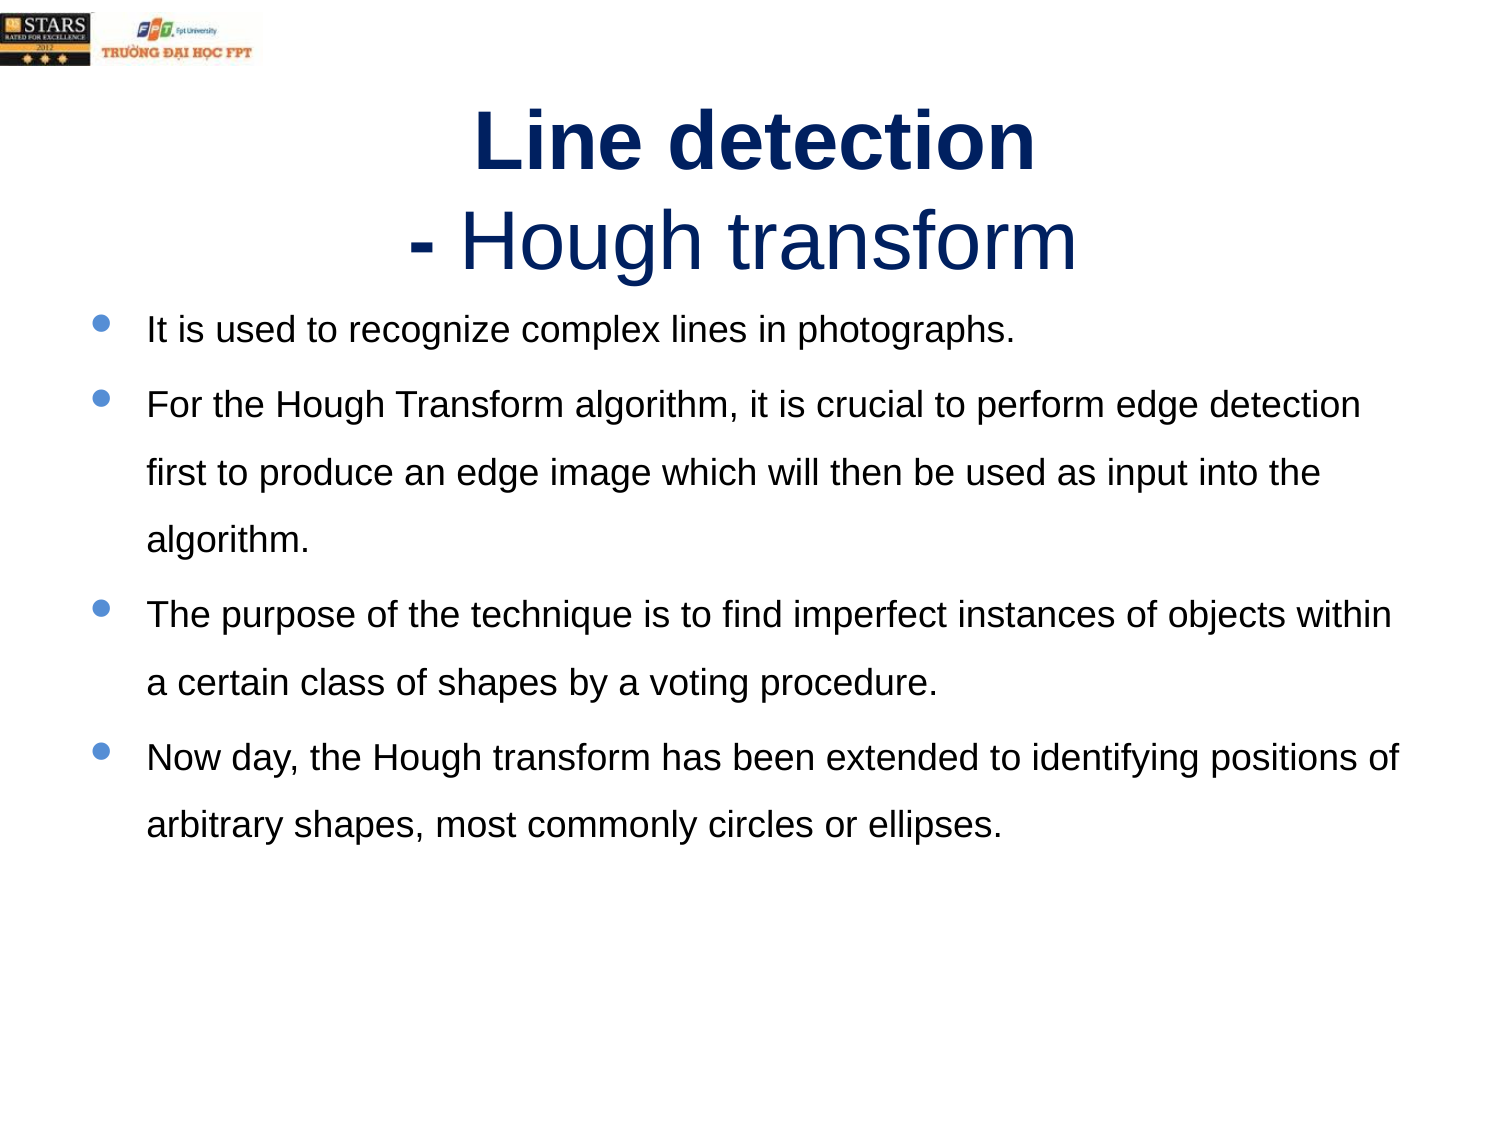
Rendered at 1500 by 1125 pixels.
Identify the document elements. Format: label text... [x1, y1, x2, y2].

list It is used to recognize complex lines in photographs. For the Hough Transform algorithm, it is crucial to perform edge detection first to produce an edge image which will then be used as input into the algorithm. The purpose of the technique is to find imperfect instances of objects within a certain class of shapes by a voting procedure. Now day, the Hough transform has been extended to identifying positions of arbitrary shapes, most commonly circles or ellipses. [75, 275, 1425, 1043]
title Line detection - Hough transform [80, 97, 1431, 275]
picture [0, 12, 263, 66]
